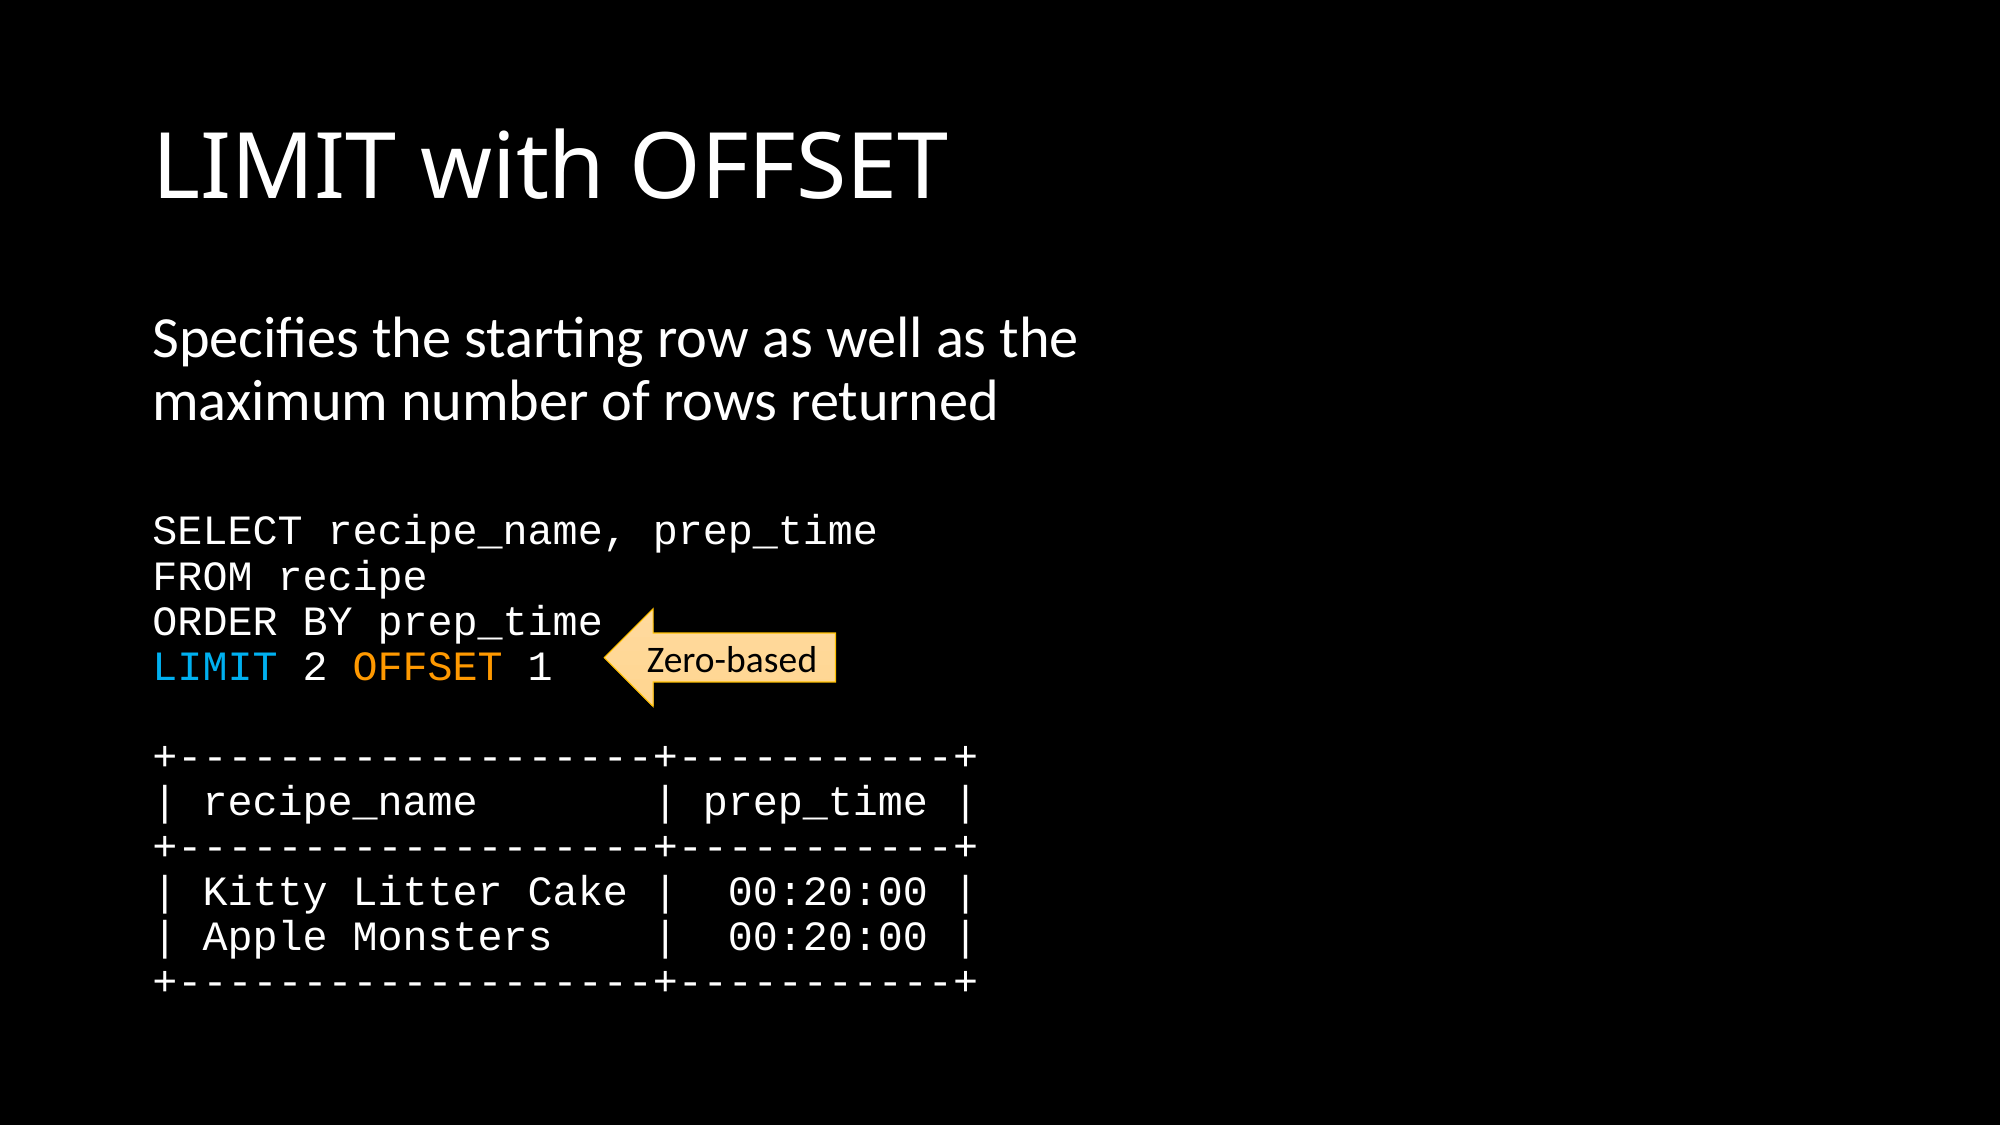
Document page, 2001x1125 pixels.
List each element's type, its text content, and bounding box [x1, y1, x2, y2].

text_box SELECT recipe_name, prep_time FROM recipe ORDER BY prep_time LIMIT 2 OFFSET 1 +-------------------+-----------+ | recipe_name | prep_time | +-------------------+-----------+ | Kitty Litter Cake | 00:20:00 | | Apple Monsters | 00:20:00 | +-------------------+-----------+ [137, 501, 1036, 1066]
list Specifies the starting row as well as the maximum number of rows returned [137, 299, 1303, 480]
text_box Zero-based [603, 607, 837, 708]
title LIMIT with OFFSET [137, 59, 1863, 278]
